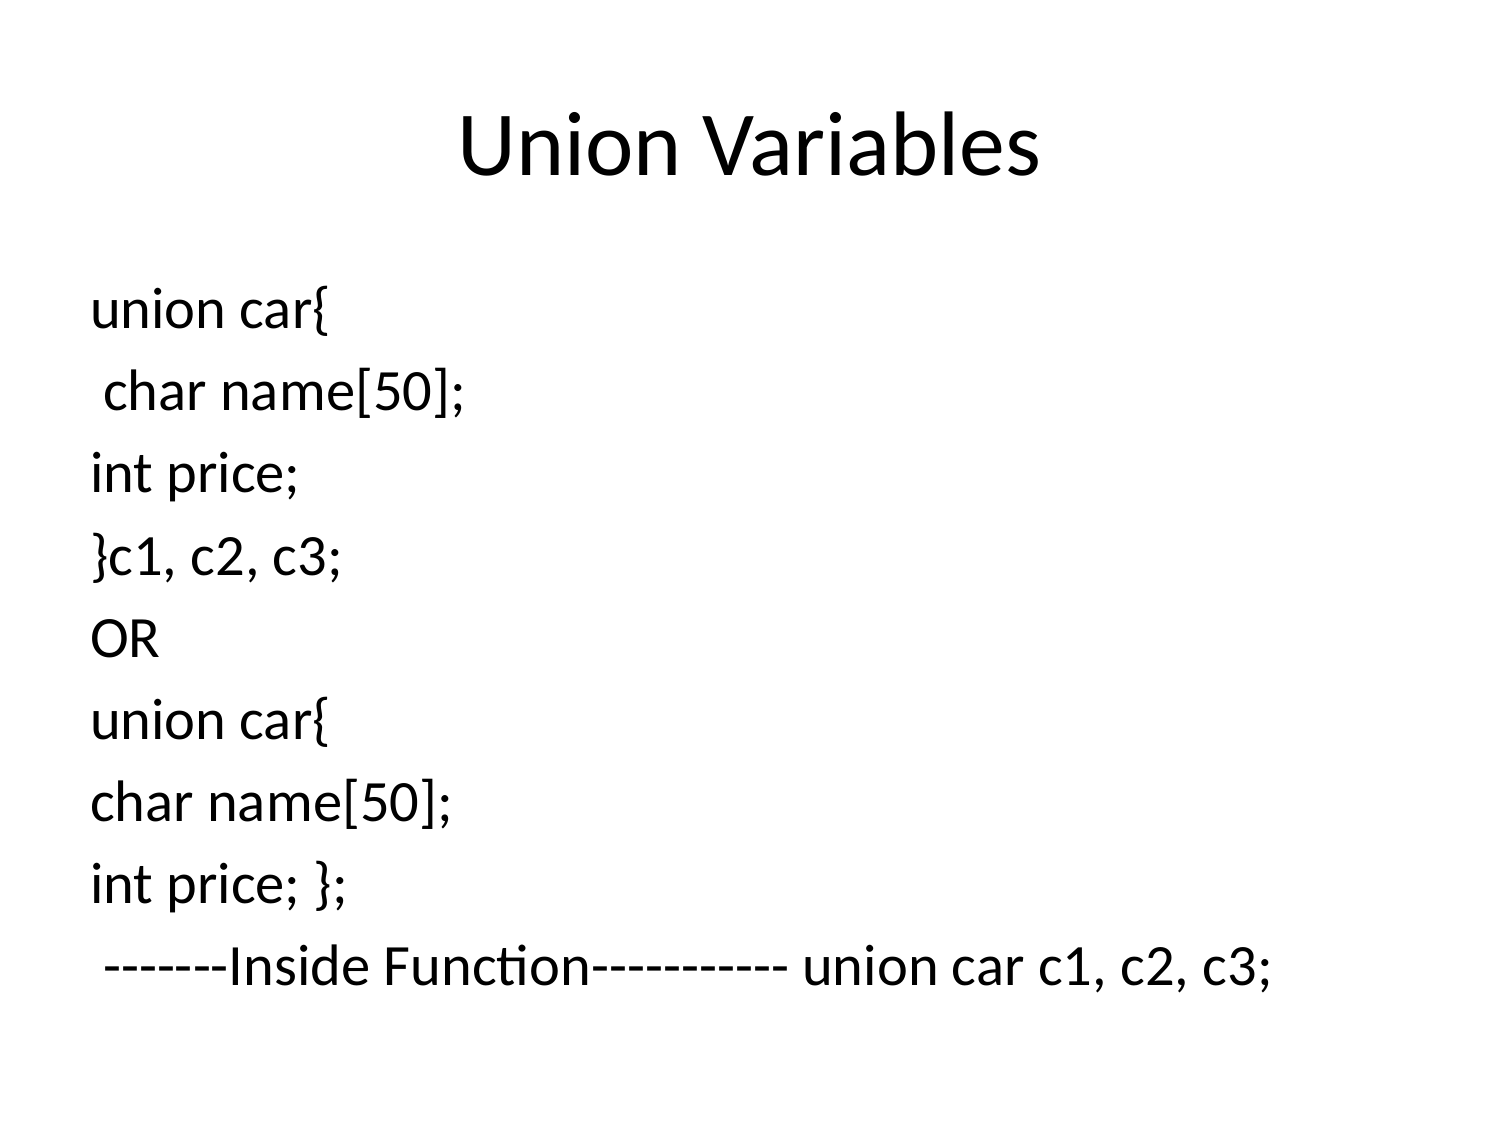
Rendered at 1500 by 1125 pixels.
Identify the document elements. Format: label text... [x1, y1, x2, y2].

title Union Variables [75, 45, 1425, 233]
list union car{ char name[50]; int price; }c1, c2, c3; OR union car{ char name[50]; int price; }; -------Inside Function----------- union car c1, c2, c3; [75, 262, 1425, 1005]
